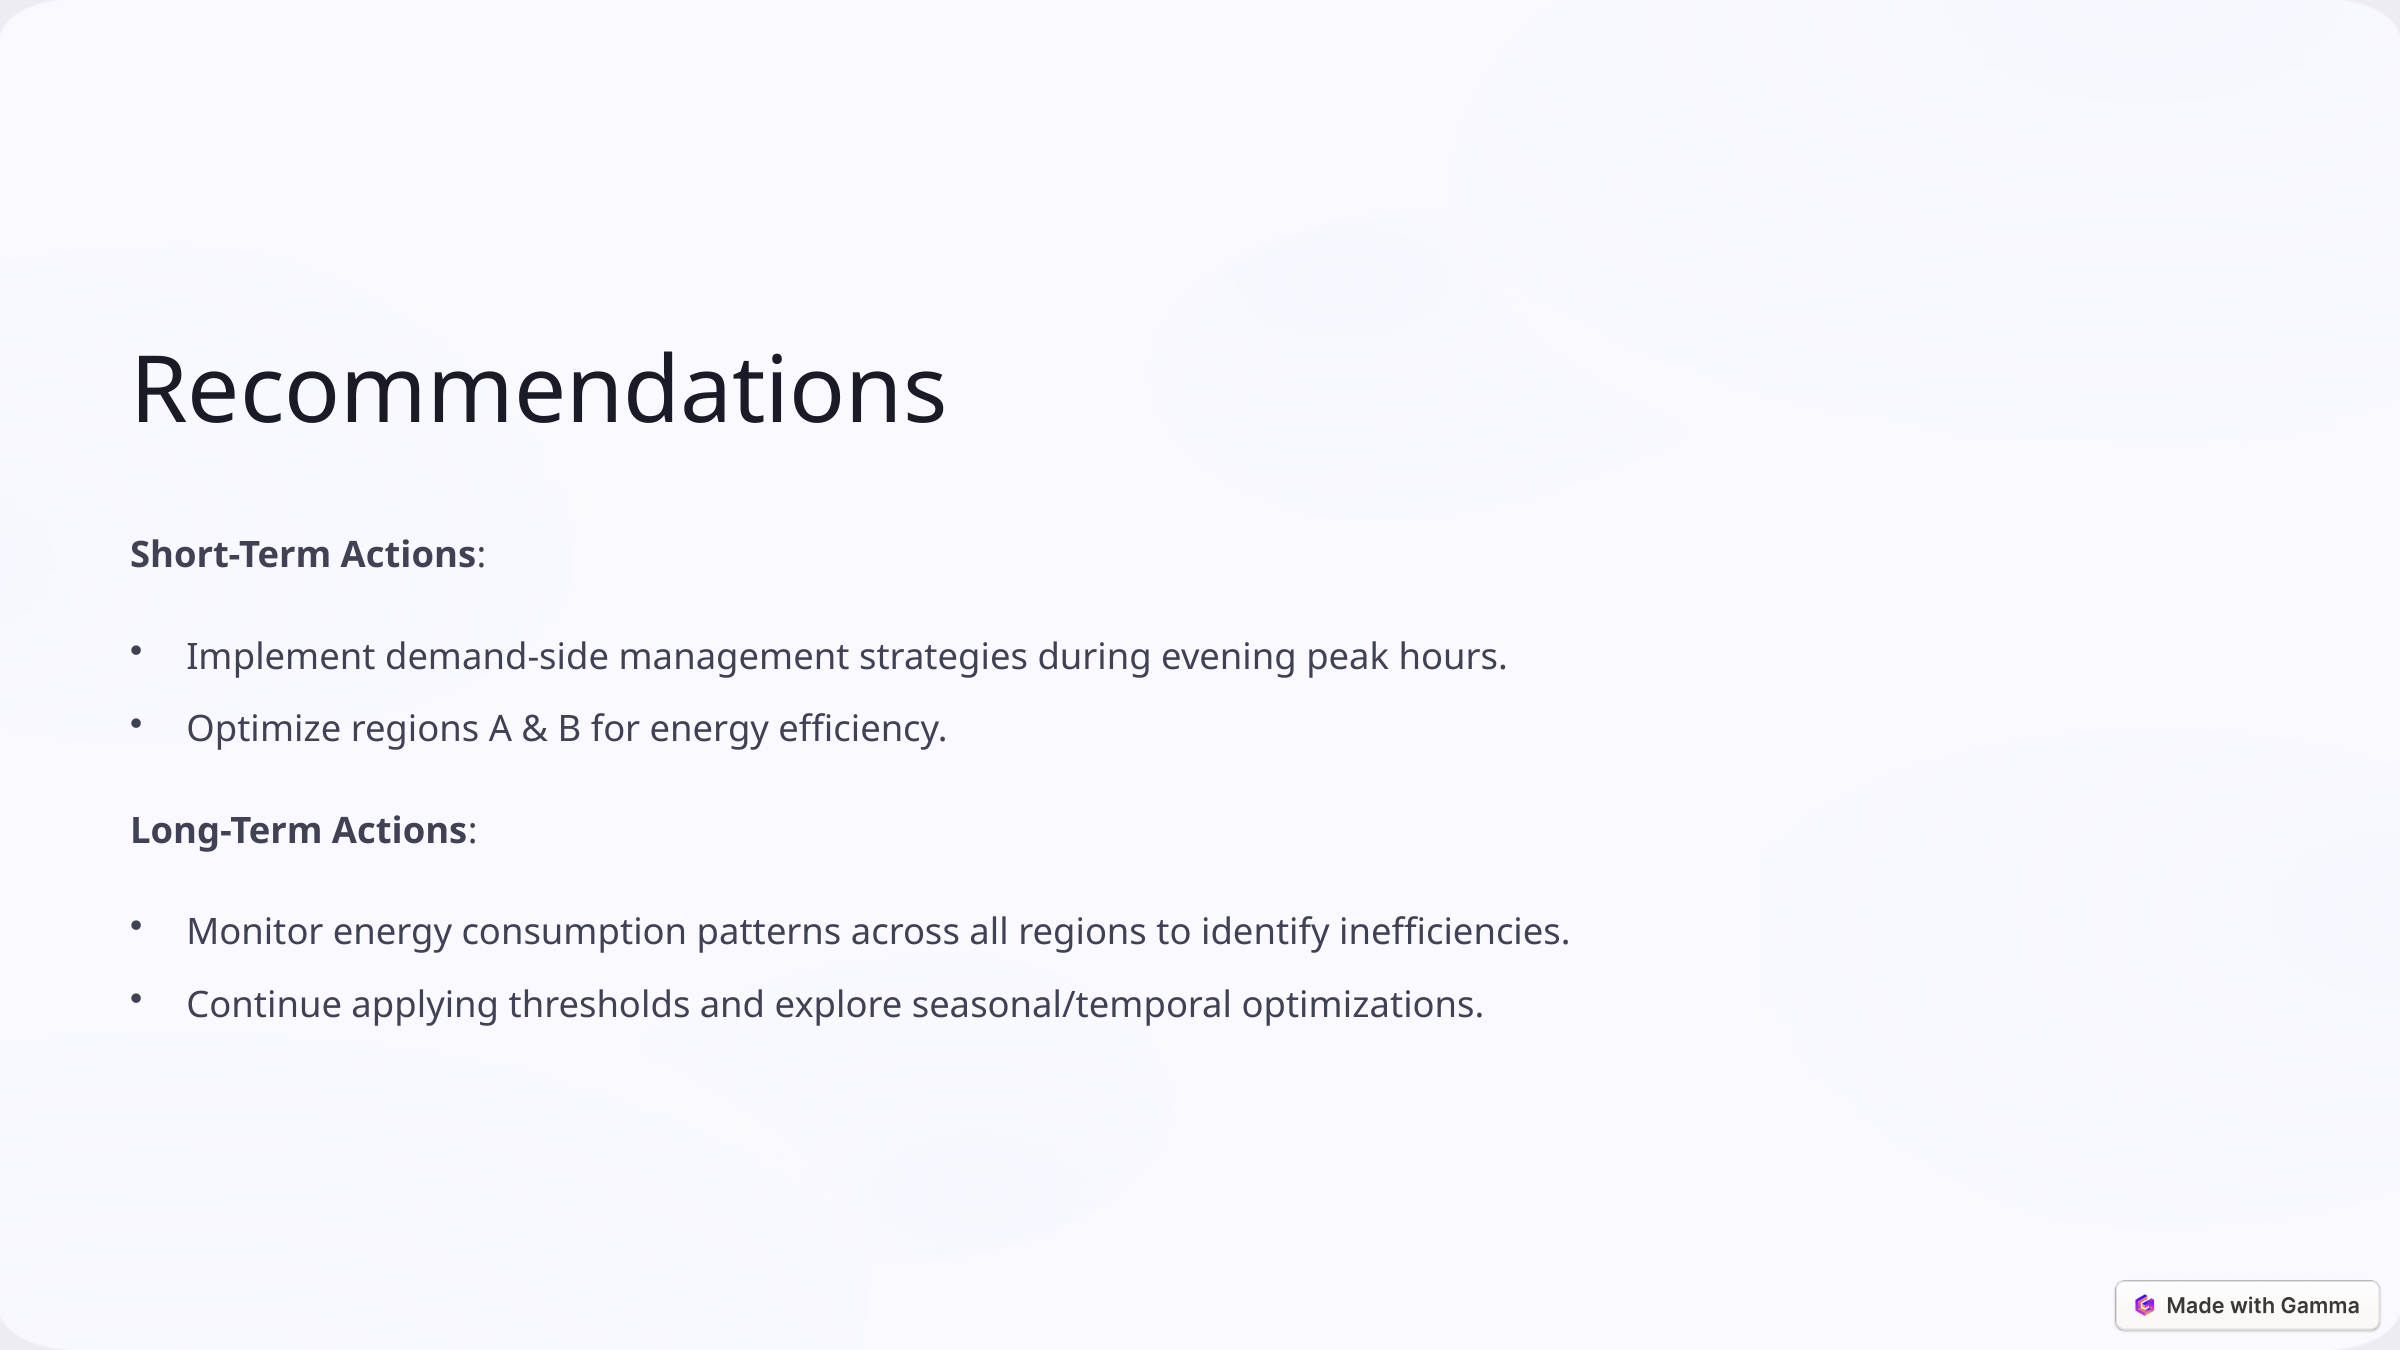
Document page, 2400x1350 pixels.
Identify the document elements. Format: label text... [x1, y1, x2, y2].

picture [2106, 1271, 2389, 1339]
text_box Long-Term Actions: [130, 791, 2270, 851]
text_box Short-Term Actions: [130, 515, 2270, 576]
text_box Implement demand-side management strategies during evening peak hours. [130, 617, 2270, 677]
text_box Recommendations [130, 325, 1061, 442]
text_box Continue applying thresholds and explore seasonal/temporal optimizations. [130, 965, 2270, 1025]
text_box Optimize regions A & B for energy efficiency. [130, 689, 2270, 750]
text_box Monitor energy consumption patterns across all regions to identify inefficiencies. [130, 892, 2270, 953]
